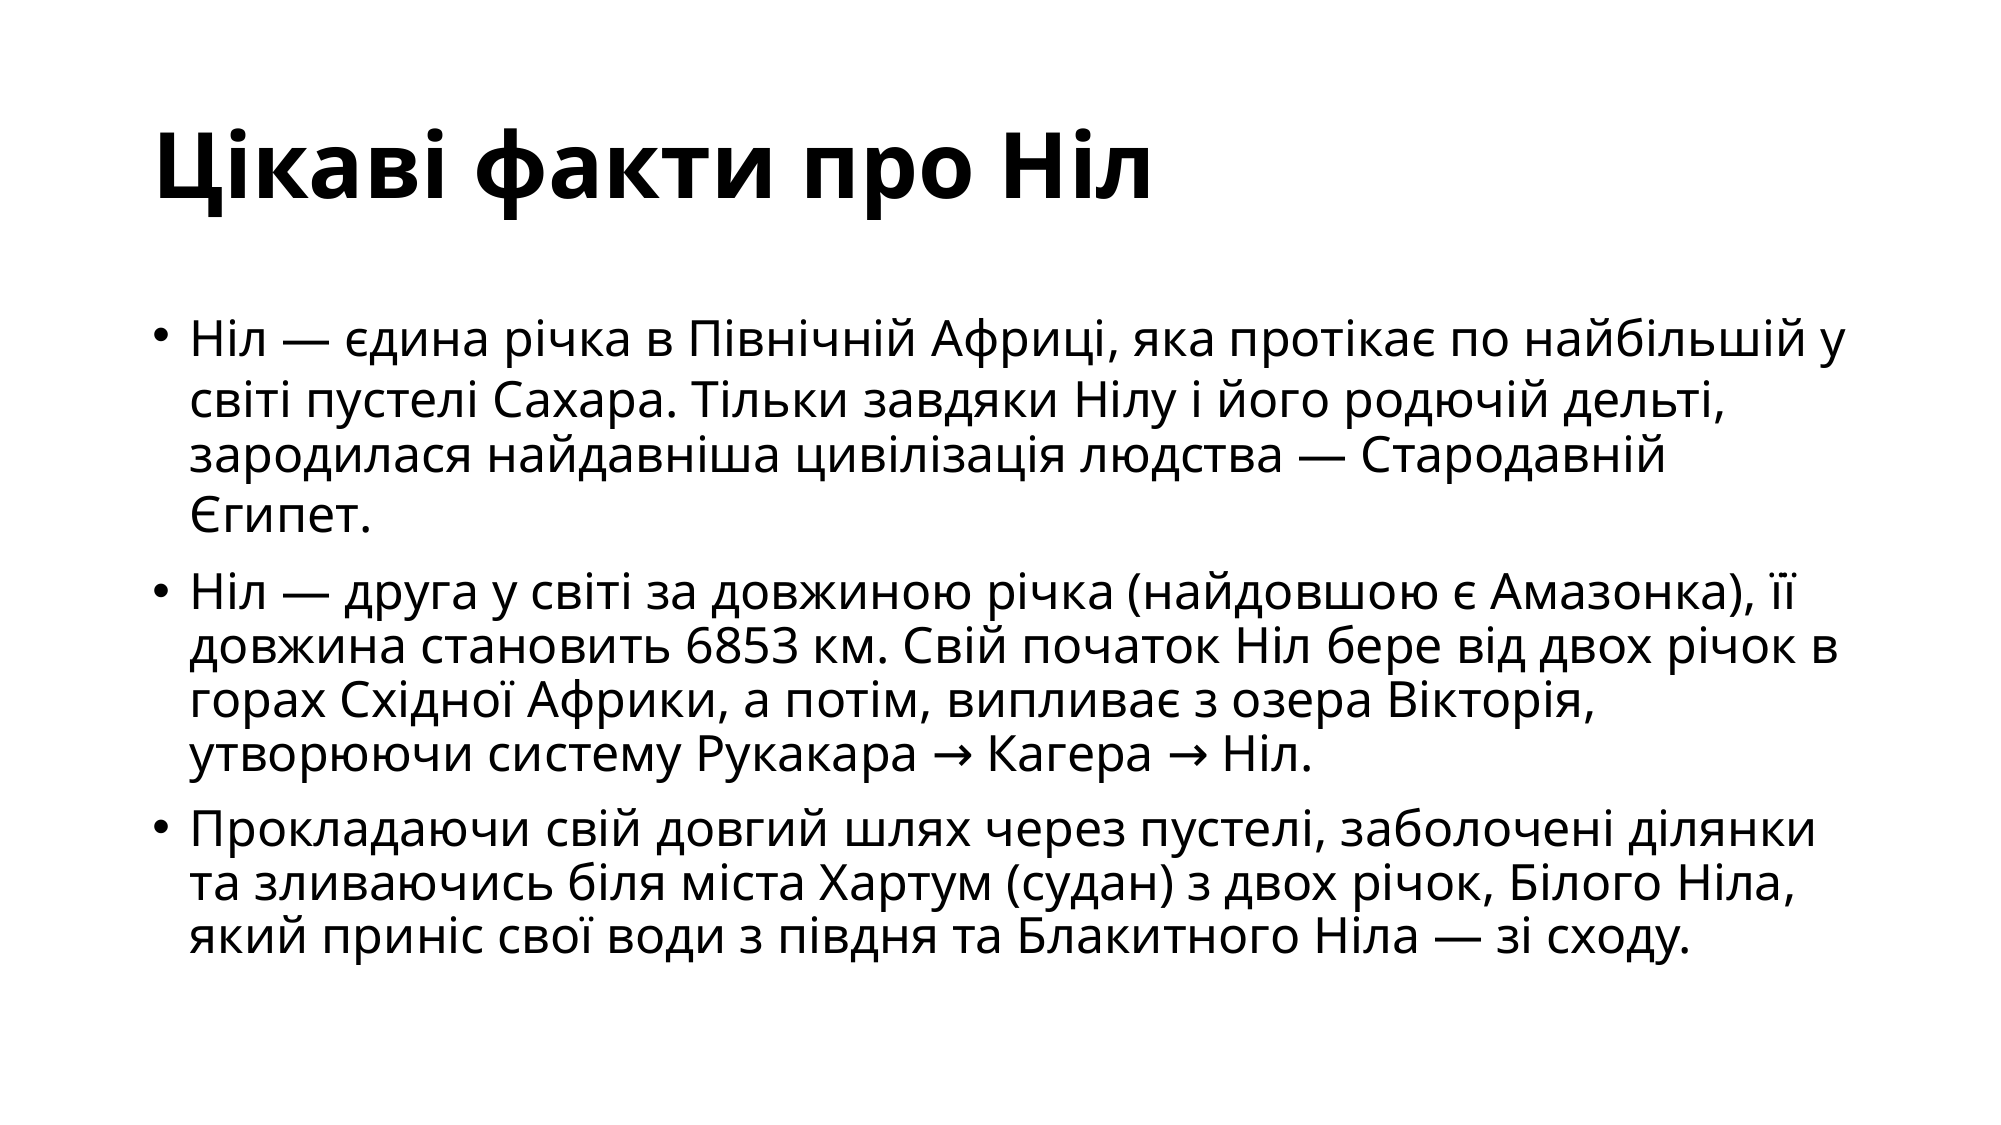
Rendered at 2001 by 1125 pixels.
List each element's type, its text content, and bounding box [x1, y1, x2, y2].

list Ніл — єдина річка в Північній Африці, яка протікає по найбільшій у світі пустелі Сахара. Тільки завдяки Нілу і його родючій дельті, зародилася найдавніша цивілізація людства — Стародавній Єгипет. Ніл — друга у світі за довжиною річка (найдовшою є Амазонка), її довжина становить 6853 км. Свій початок Ніл бере від двох річок в горах Східної Африки, а потім, випливає з озера Вікторія, утворюючи систему Рукакара → Кагера → Ніл. Прокладаючи свій довгий шлях через пустелі, заболочені ділянки та зливаючись біля міста Хартум (судан) з двох річок, Білого Ніла, який приніс свої води з півдня та Блакитного Ніла — зі сходу. [137, 299, 1863, 1014]
title Цікаві факти про Ніл [137, 59, 1863, 278]
